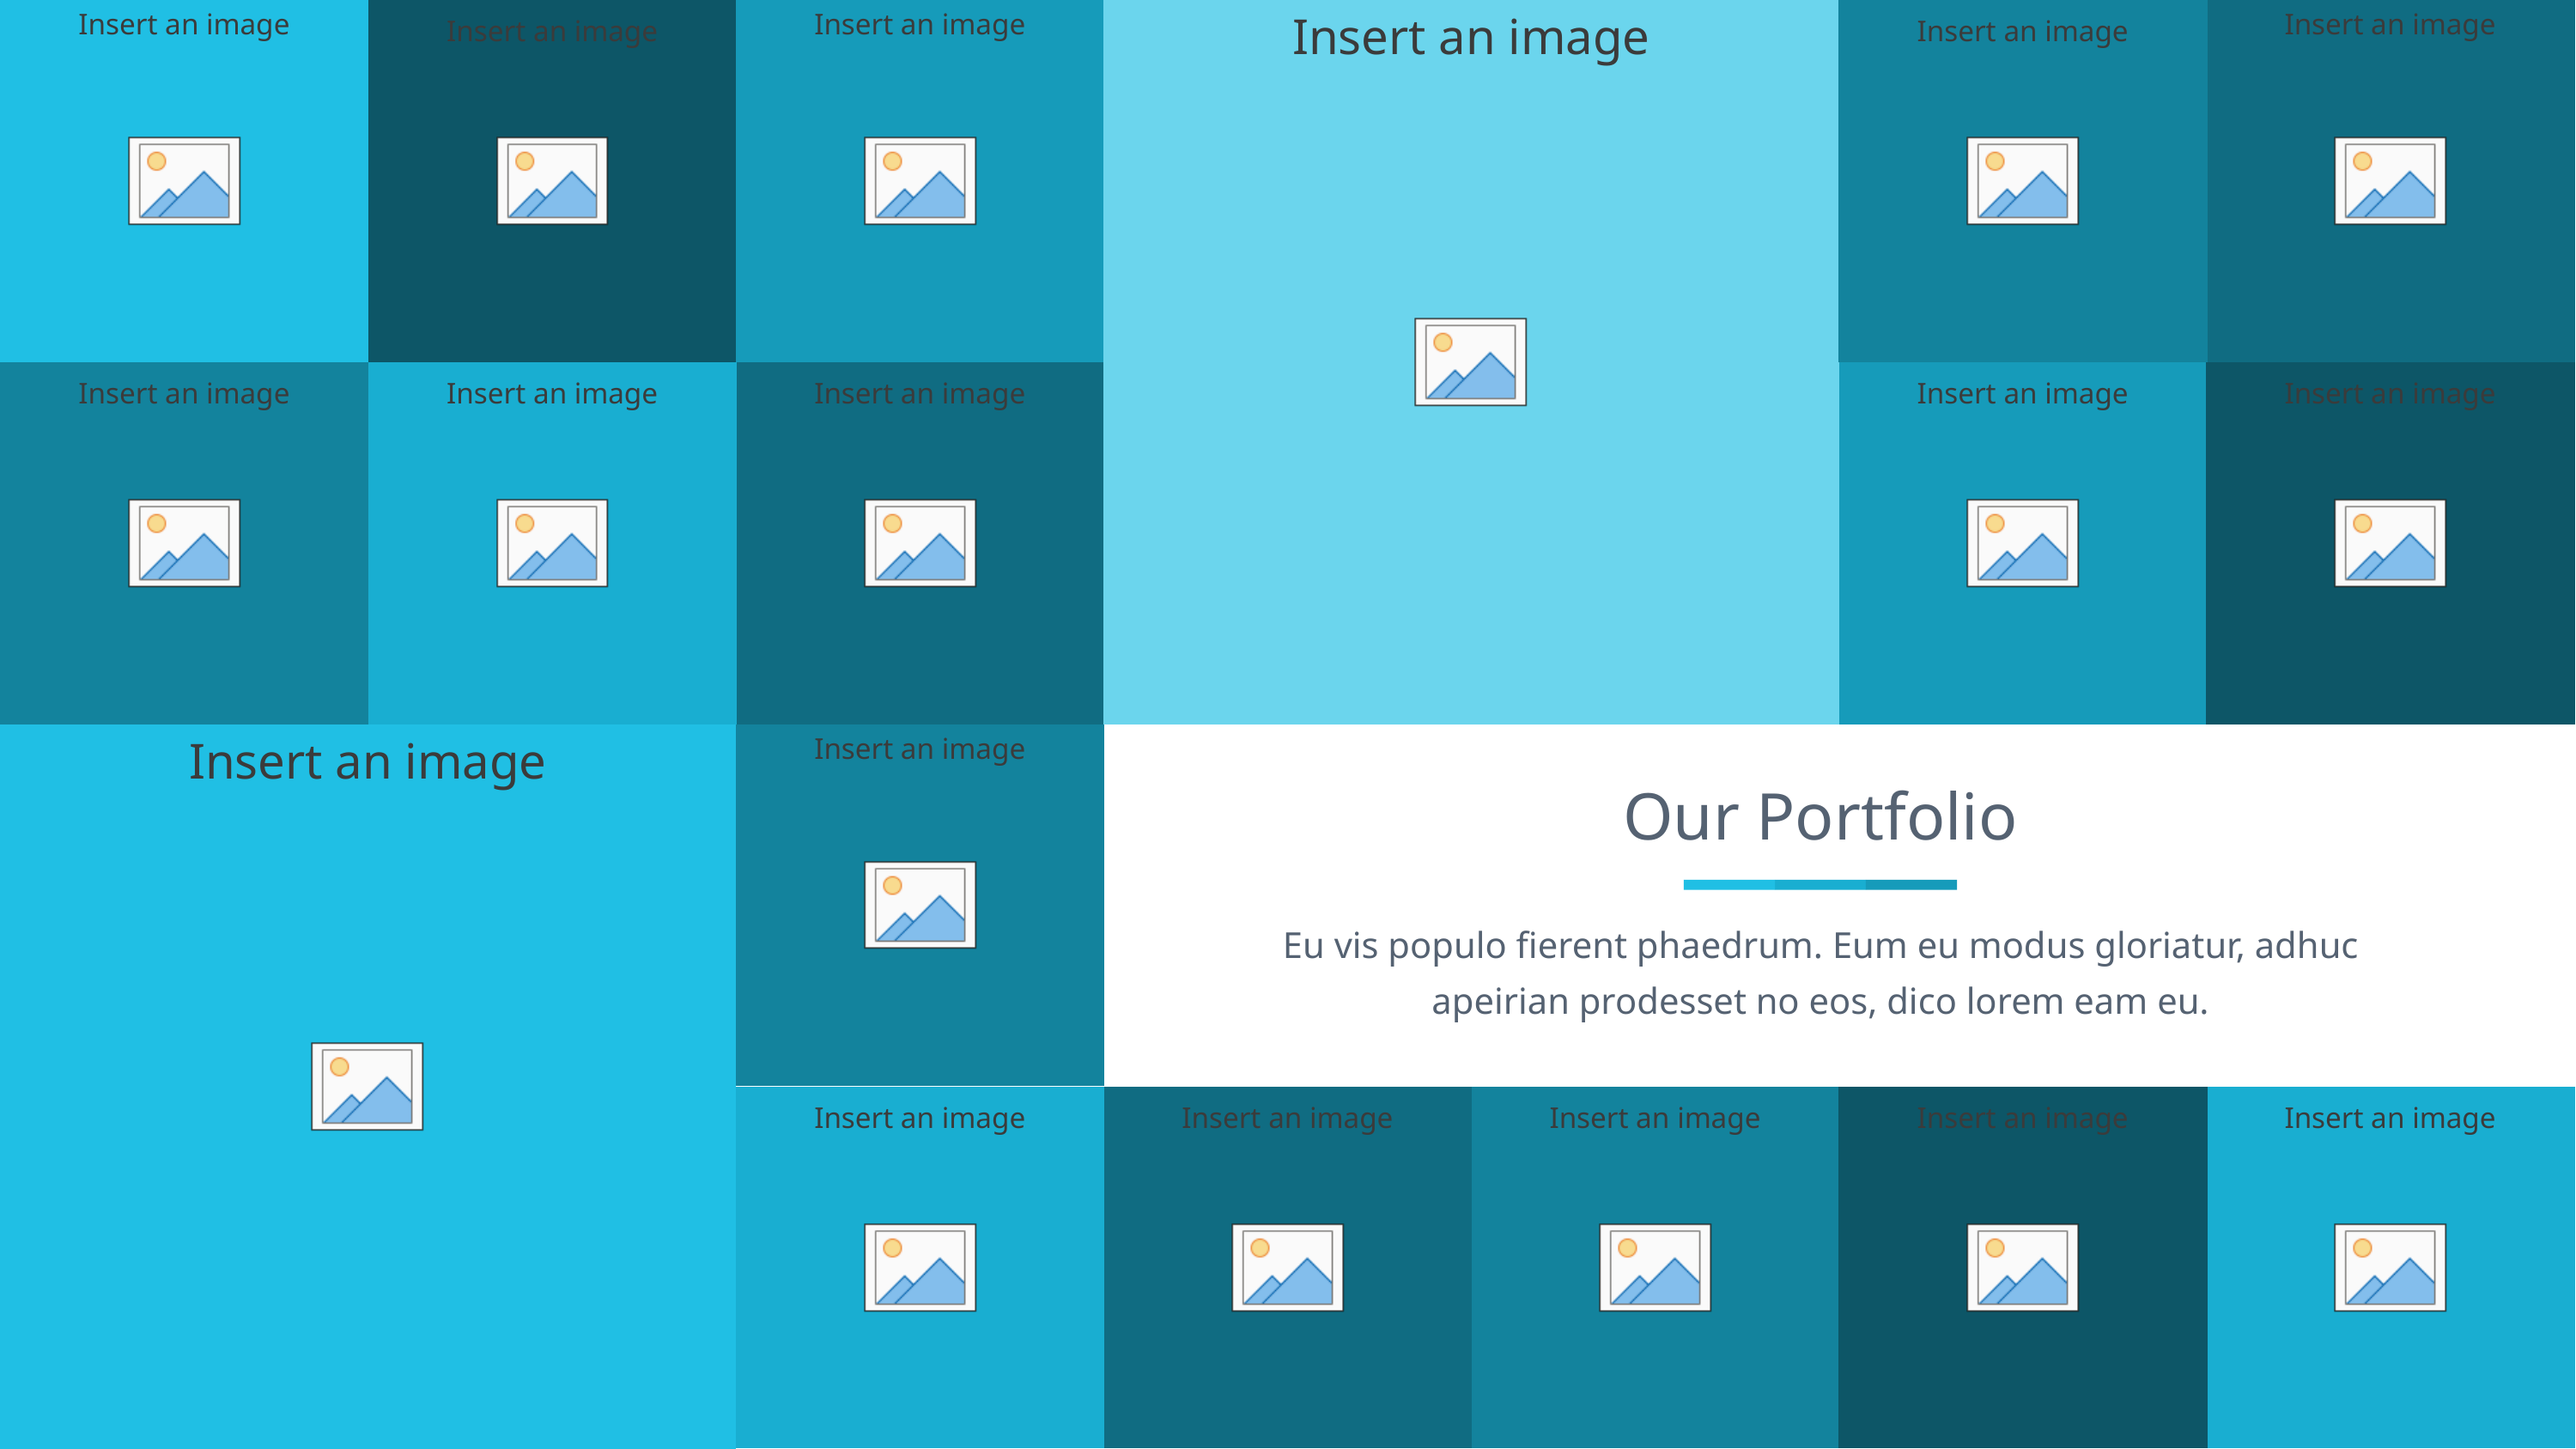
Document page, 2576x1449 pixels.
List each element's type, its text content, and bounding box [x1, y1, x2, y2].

list Eu vis populo fierent phaedrum. Eum eu modus gloriatur, adhuc apeirian prodesset no eos, dico lorem eam eu. [1218, 902, 2423, 1047]
list Our Portfolio [1218, 761, 2423, 867]
picture [0, 0, 2575, 1449]
